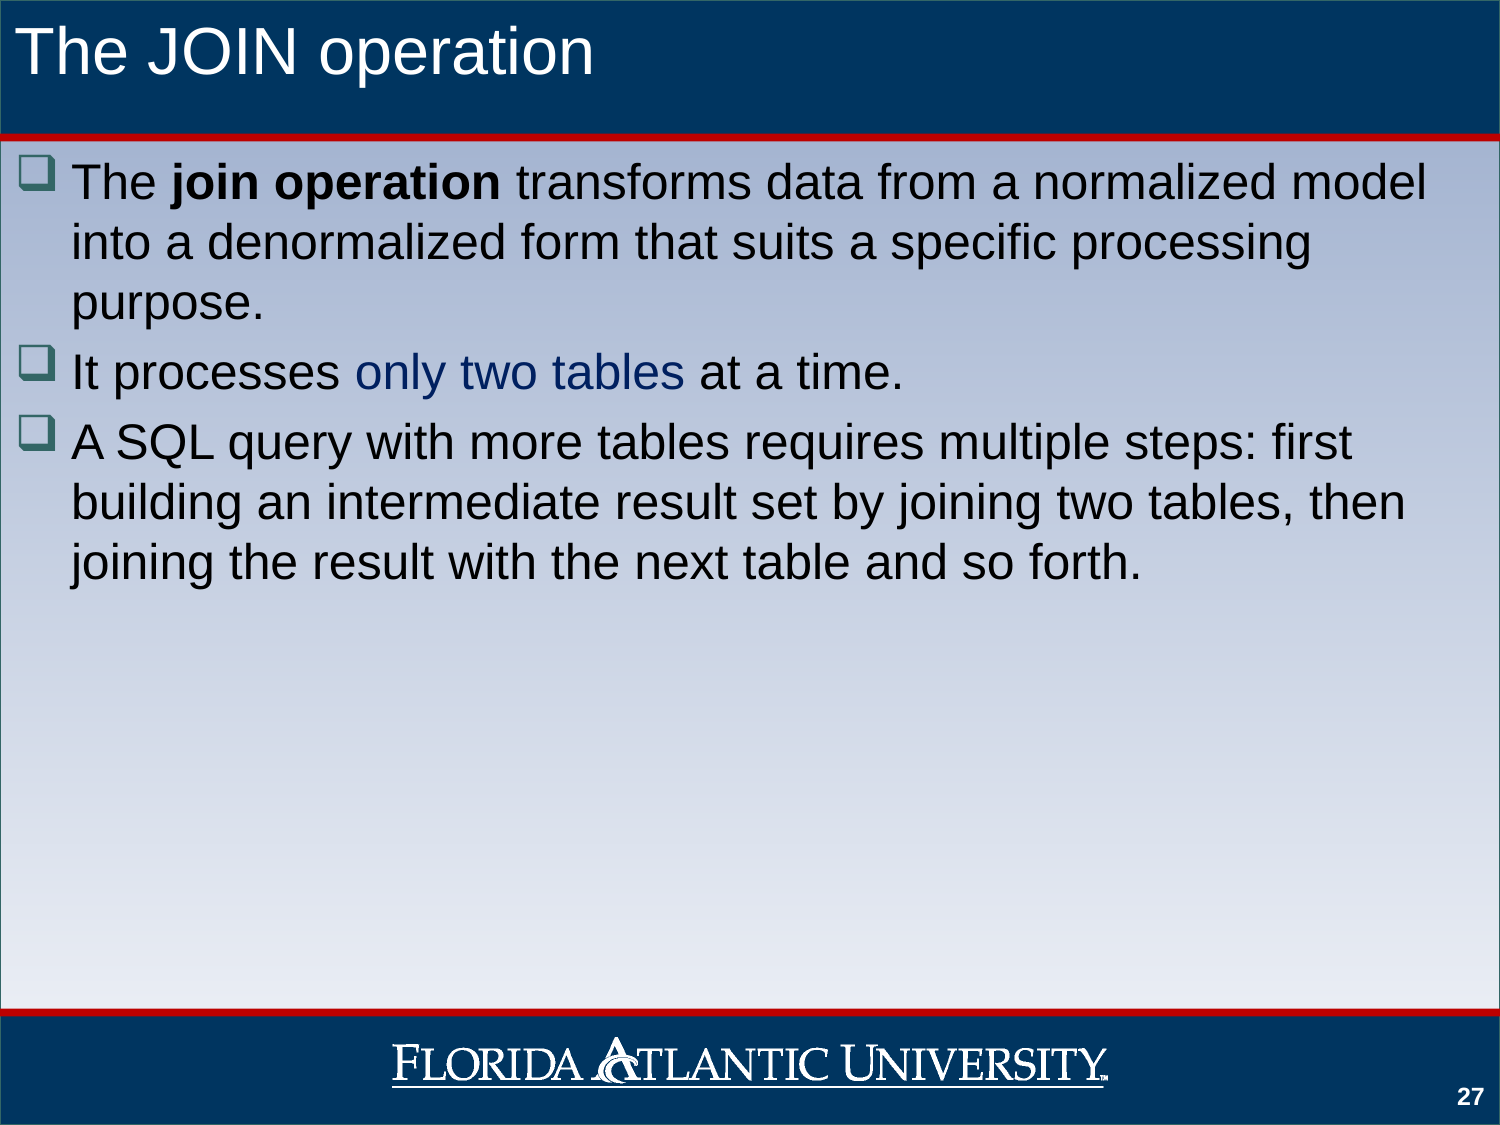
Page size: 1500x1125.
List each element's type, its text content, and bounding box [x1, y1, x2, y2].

list The join operation transforms data from a normalized model into a denormalized form that suits a specific processing purpose. It processes only two tables at a time. A SQL query with more tables requires multiple steps: first building an intermediate result set by joining two tables, then joining the result with the next table and so forth. [0, 141, 1500, 1015]
picture [392, 1037, 1108, 1088]
slide_number 27 [1162, 1065, 1500, 1125]
title The JOIN operation [0, 0, 1500, 138]
